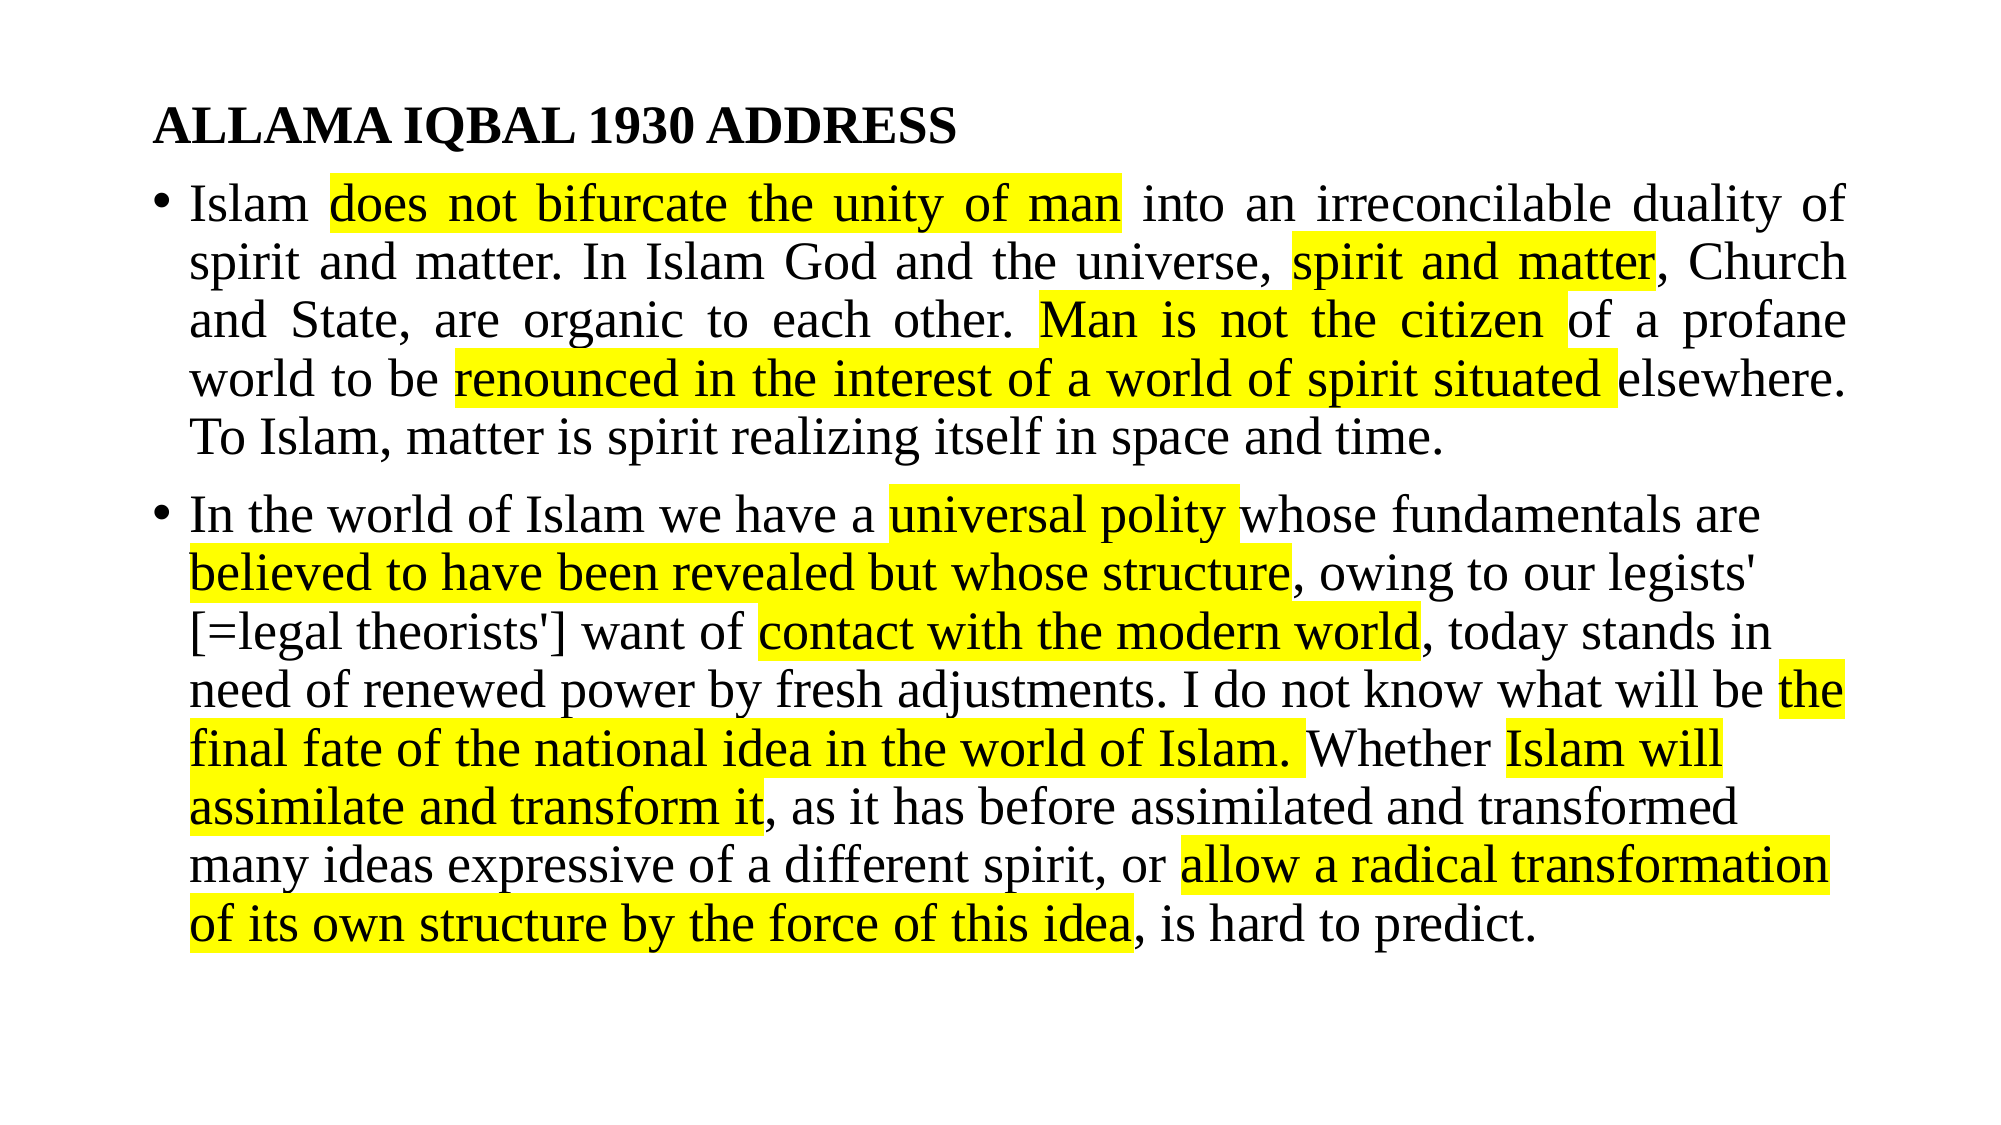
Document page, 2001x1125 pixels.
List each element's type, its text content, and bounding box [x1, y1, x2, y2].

list ALLAMA IQBAL 1930 ADDRESS Islam does not bifurcate the unity of man into an irreconcilable duality of spirit and matter. In Islam God and the universe, spirit and matter, Church and State, are organic to each other. Man is not the citizen of a profane world to be renounced in the interest of a world of spirit situated elsewhere. To Islam, matter is spirit realizing itself in space and time. In the world of Islam we have a universal polity whose fundamentals are believed to have been revealed but whose structure, owing to our legists' [=legal theorists'] want of contact with the modern world, today stands in need of renewed power by fresh adjustments. I do not know what will be the final fate of the national idea in the world of Islam. Whether Islam will assimilate and transform it, as it has before assimilated and transformed many ideas expressive of a different spirit, or allow a radical transformation of its own structure by the force of this idea, is hard to predict. [137, 89, 1863, 1014]
